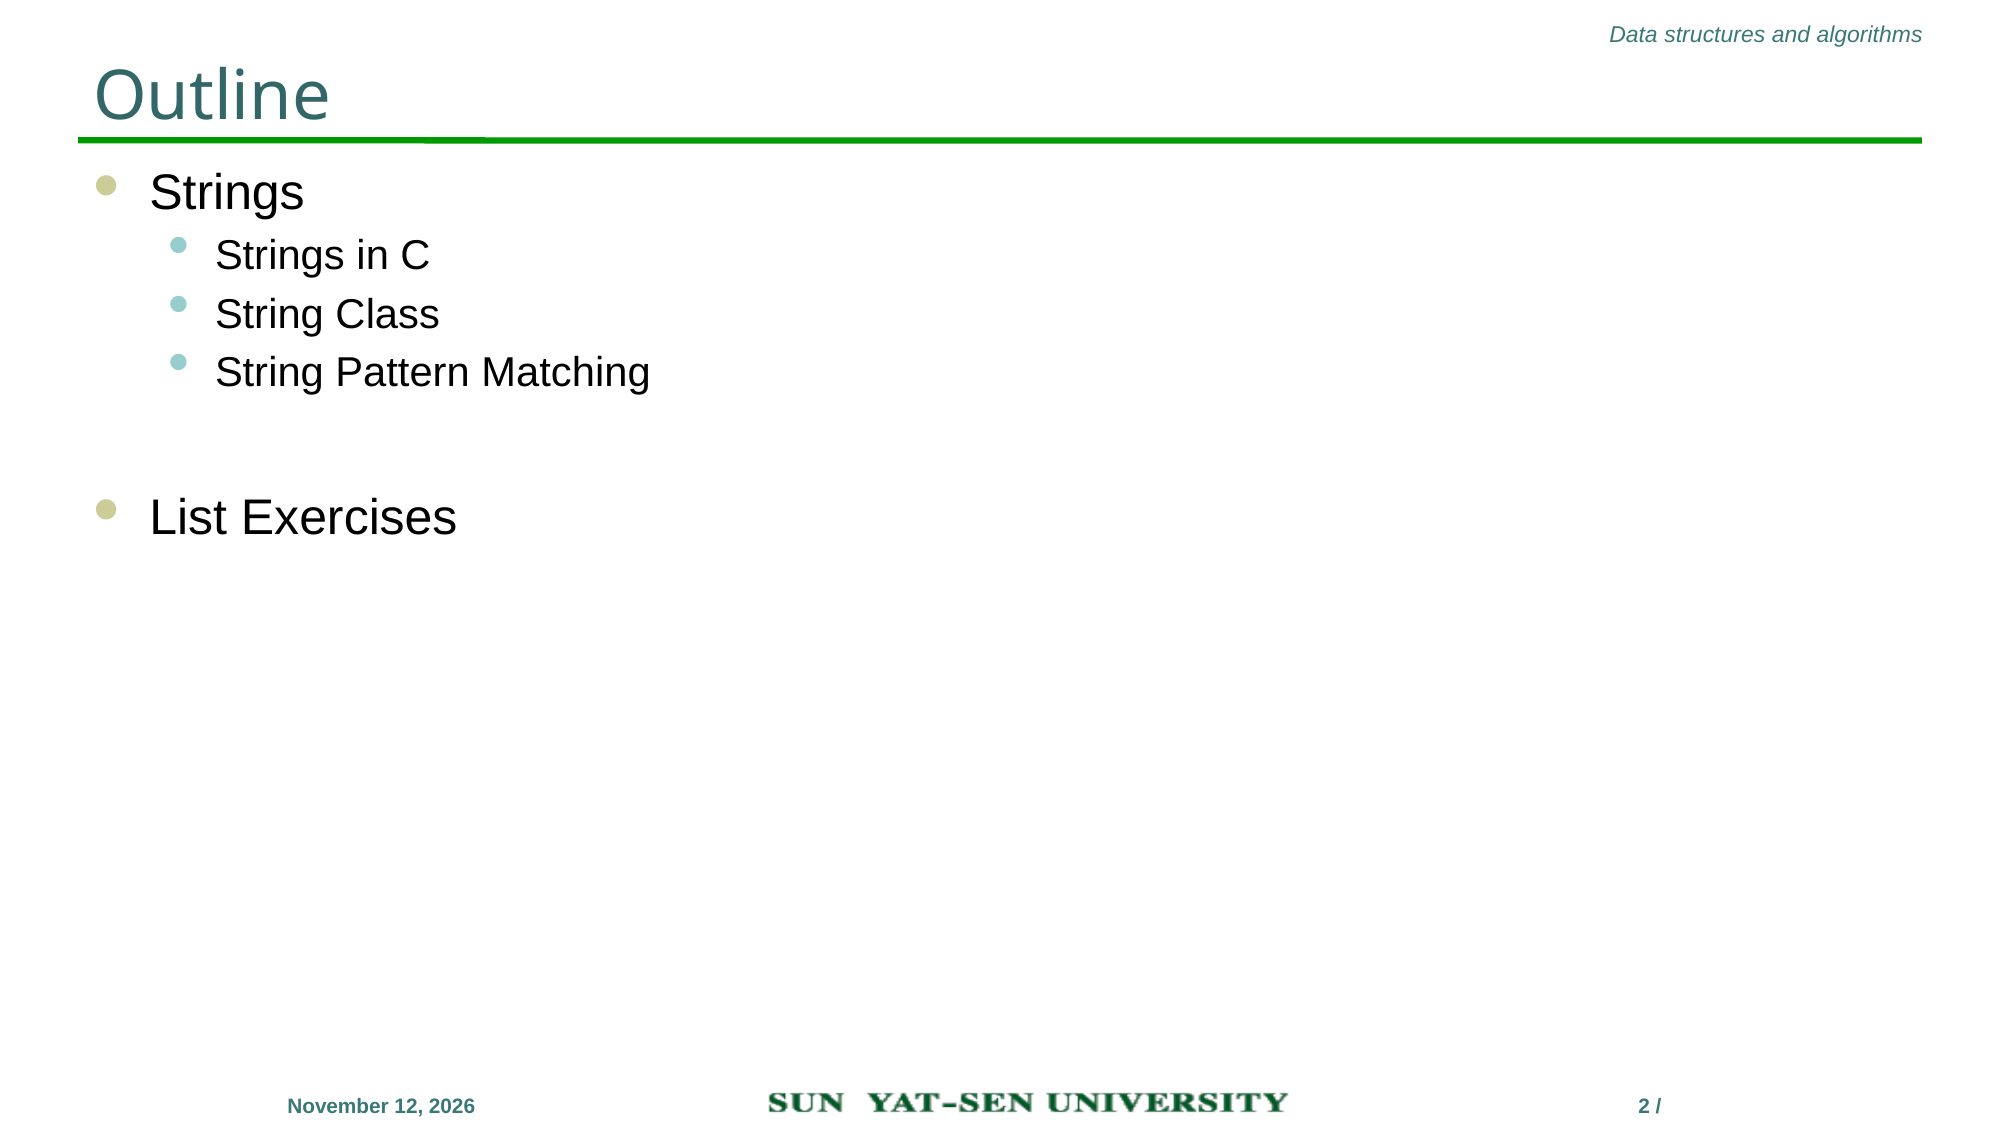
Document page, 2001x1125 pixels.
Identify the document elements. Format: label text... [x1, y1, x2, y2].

list Strings Strings in C String Class String Pattern Matching List Exercises [77, 152, 1923, 1067]
title Outline [77, 34, 1923, 141]
picture [755, 1079, 1297, 1125]
